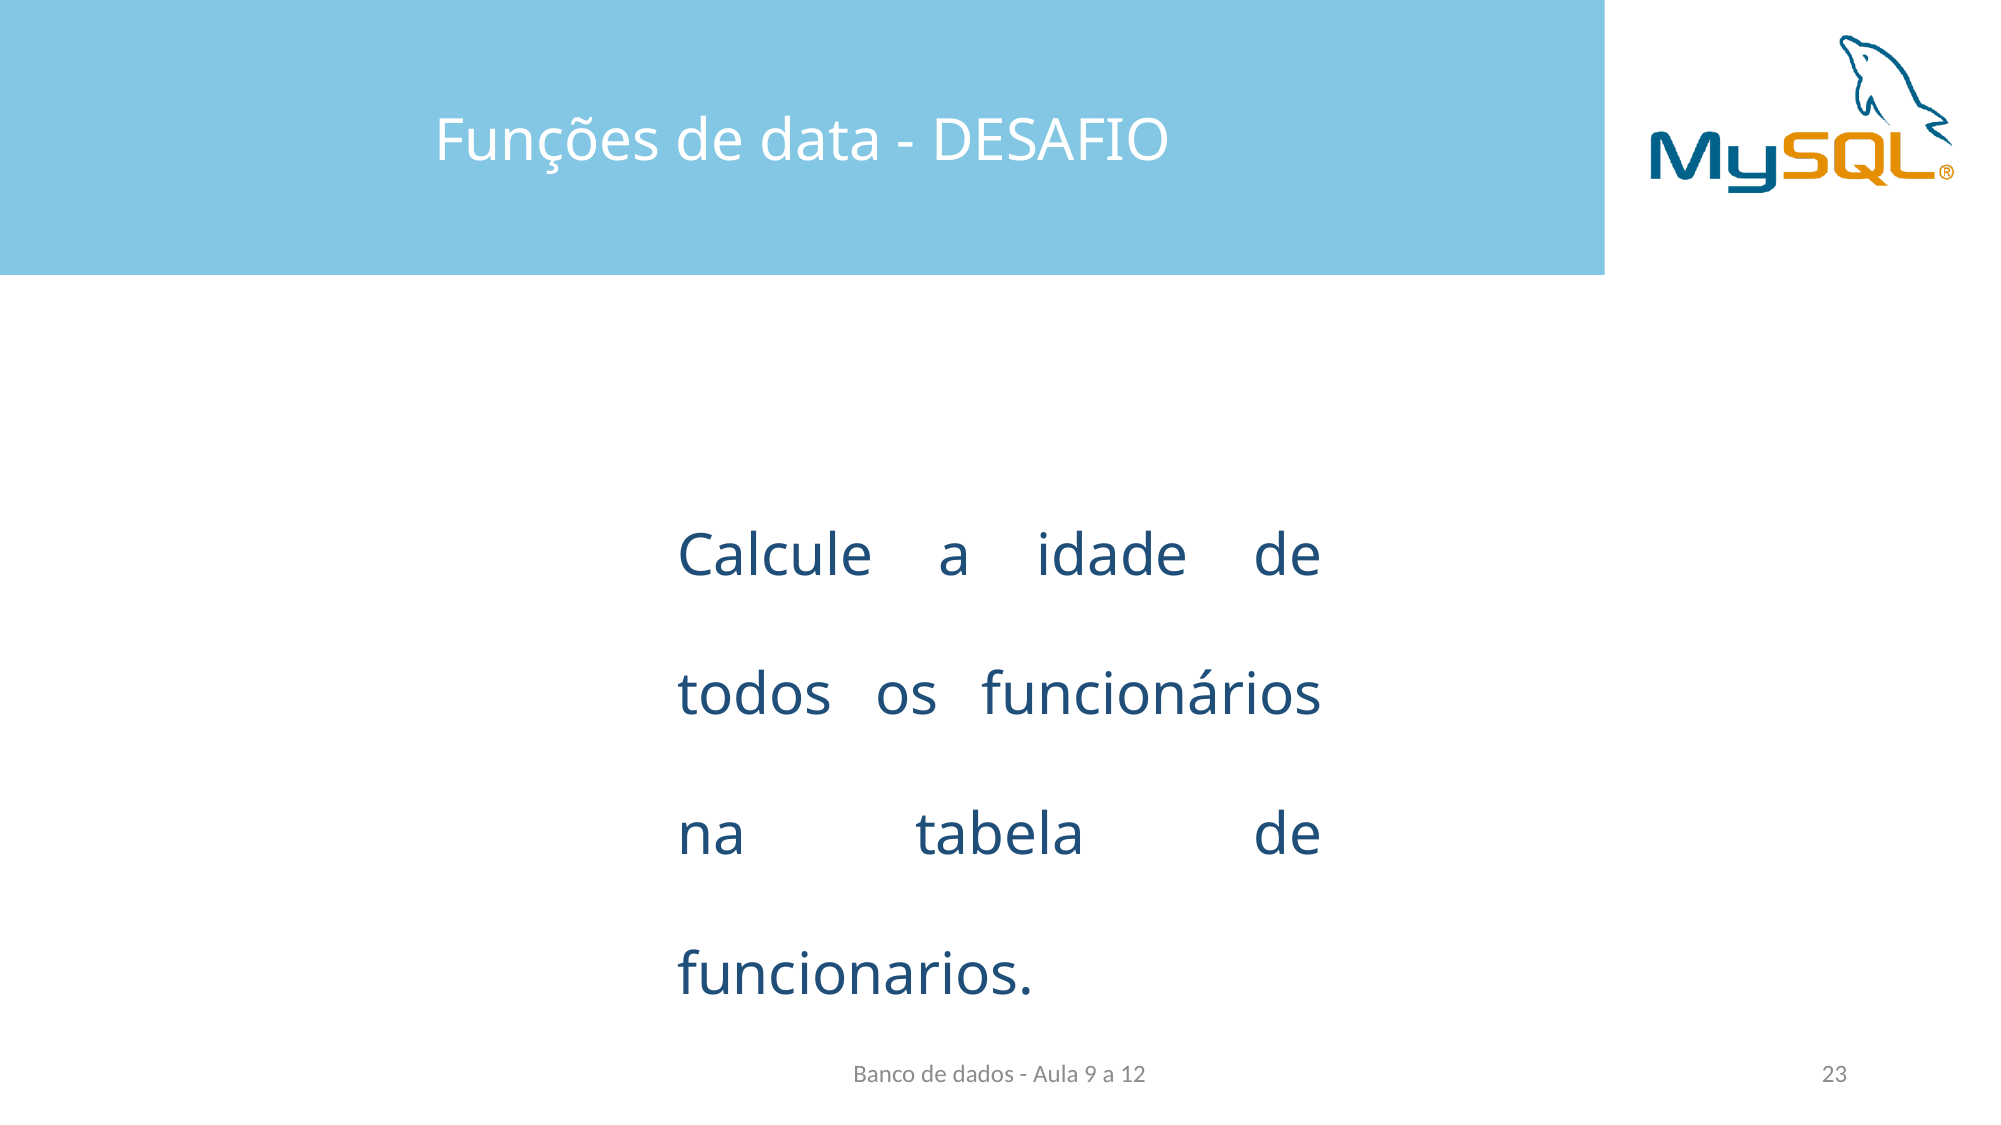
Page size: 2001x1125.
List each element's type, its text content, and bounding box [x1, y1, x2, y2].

footer Banco de dados - Aula 9 a 12 [662, 1042, 1338, 1103]
text_box Calcule a idade de todos os funcionários na tabela de funcionarios. [662, 439, 1338, 1014]
slide_number 23 [1412, 1042, 1863, 1103]
text_box Funções de data - DESAFIO [0, 0, 1606, 276]
picture [1604, 0, 2000, 245]
